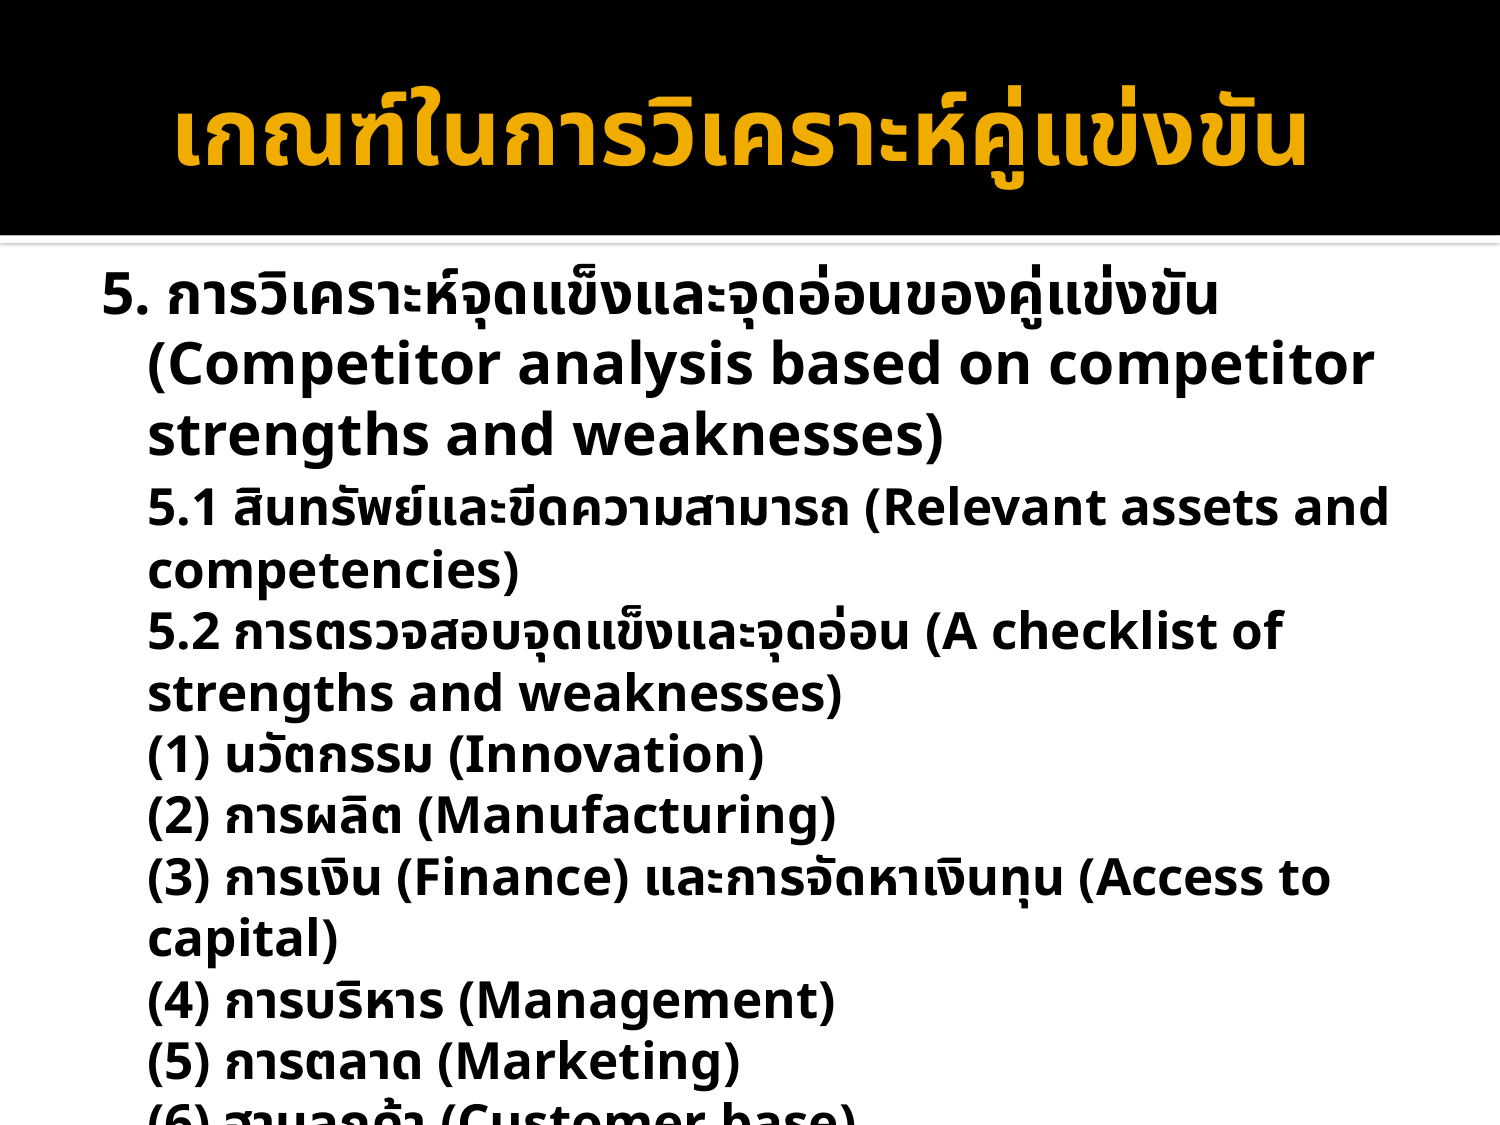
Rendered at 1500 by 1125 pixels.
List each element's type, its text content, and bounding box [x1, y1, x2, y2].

list 5. การวิเคราะห์จุดแข็งและจุดอ่อนของคู่แข่งขัน (Competitor analysis based on competitor strengths and weaknesses) 5.1 สินทรัพย์และขีดความสามารถ (Relevant assets and competencies) 5.2 การตรวจสอบจุดแข็งและจุดอ่อน (A checklist of strengths and weaknesses) (1) นวัตกรรม (Innovation) (2) การผลิต (Manufacturing) (3) การเงิน (Finance) และการจัดหาเงินทุน (Access to capital) (4) การบริหาร (Management) (5) การตลาด (Marketing) (6) ฐานลูกค้า (Customer base) [75, 240, 1425, 1125]
title เกณฑ์ในการวิเคราะห์คู่แข่งขัน [75, 25, 1425, 231]
